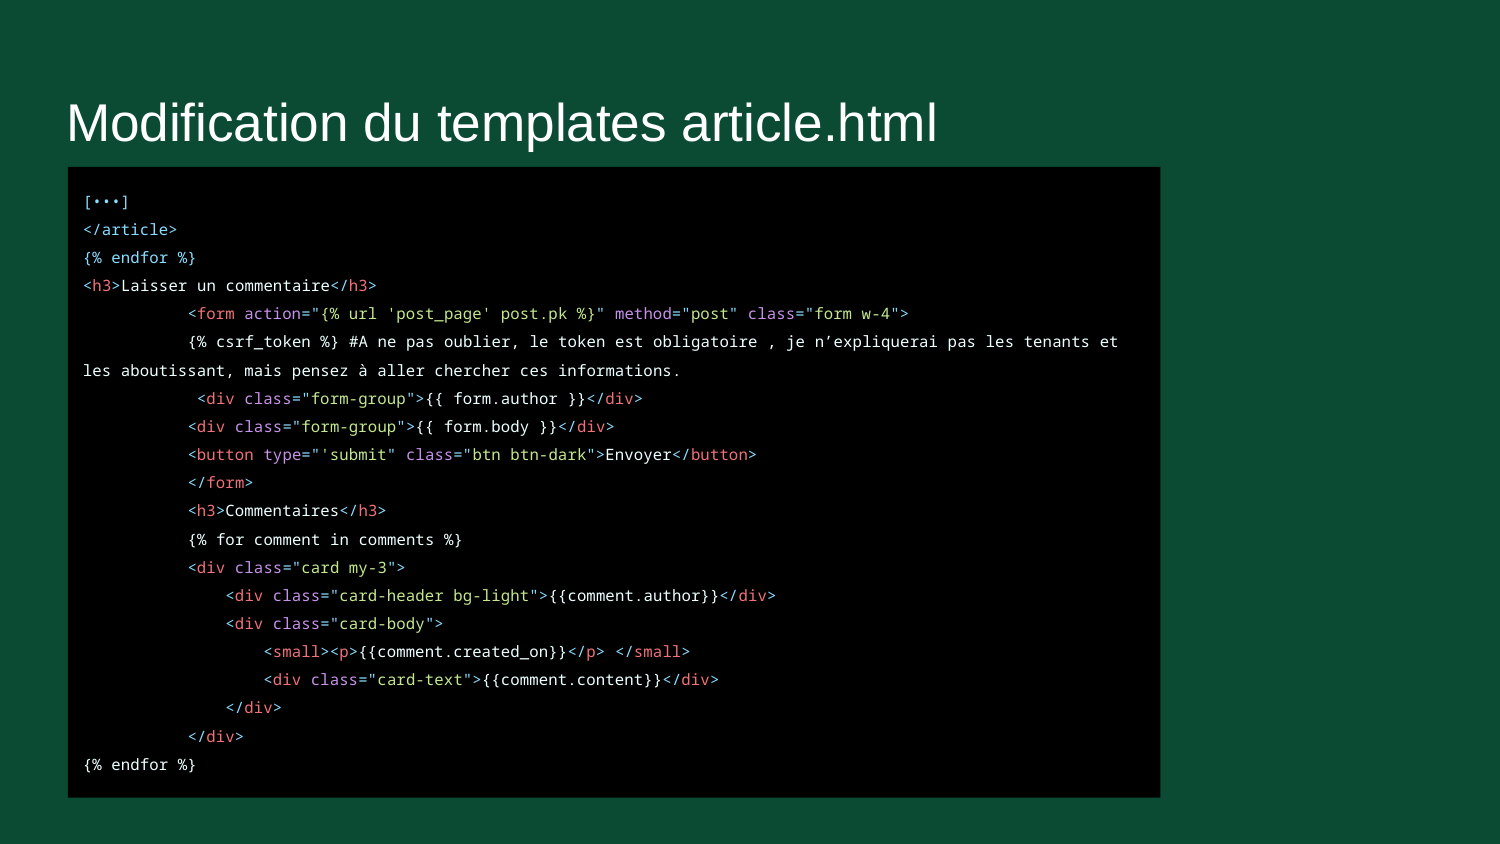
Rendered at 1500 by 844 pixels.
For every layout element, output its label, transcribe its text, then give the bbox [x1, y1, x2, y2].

title Modification du templates article.html [51, 72, 1449, 167]
list [•••] </article> {% endfor %} <h3>Laisser un commentaire</h3> <form action="{% url 'post_page' post.pk %}" method="post" class="form w-4"> {% csrf_token %} #A ne pas oublier, le token est obligatoire , je n’expliquerai pas les tenants et les aboutissant, mais pensez à aller chercher ces informations. <div class="form-group">{{ form.author }}</div> <div class="form-group">{{ form.body }}</div> <button type="'submit" class="btn btn-dark">Envoyer</button> </form> <h3>Commentaires</h3> {% for comment in comments %} <div class="card my-3"> <div class="card-header bg-light">{{comment.author}}</div> <div class="card-body"> <small><p>{{comment.created_on}}</p> </small> <div class="card-text">{{comment.content}}</div> </div> </div> {% endfor %} [67, 166, 1161, 798]
